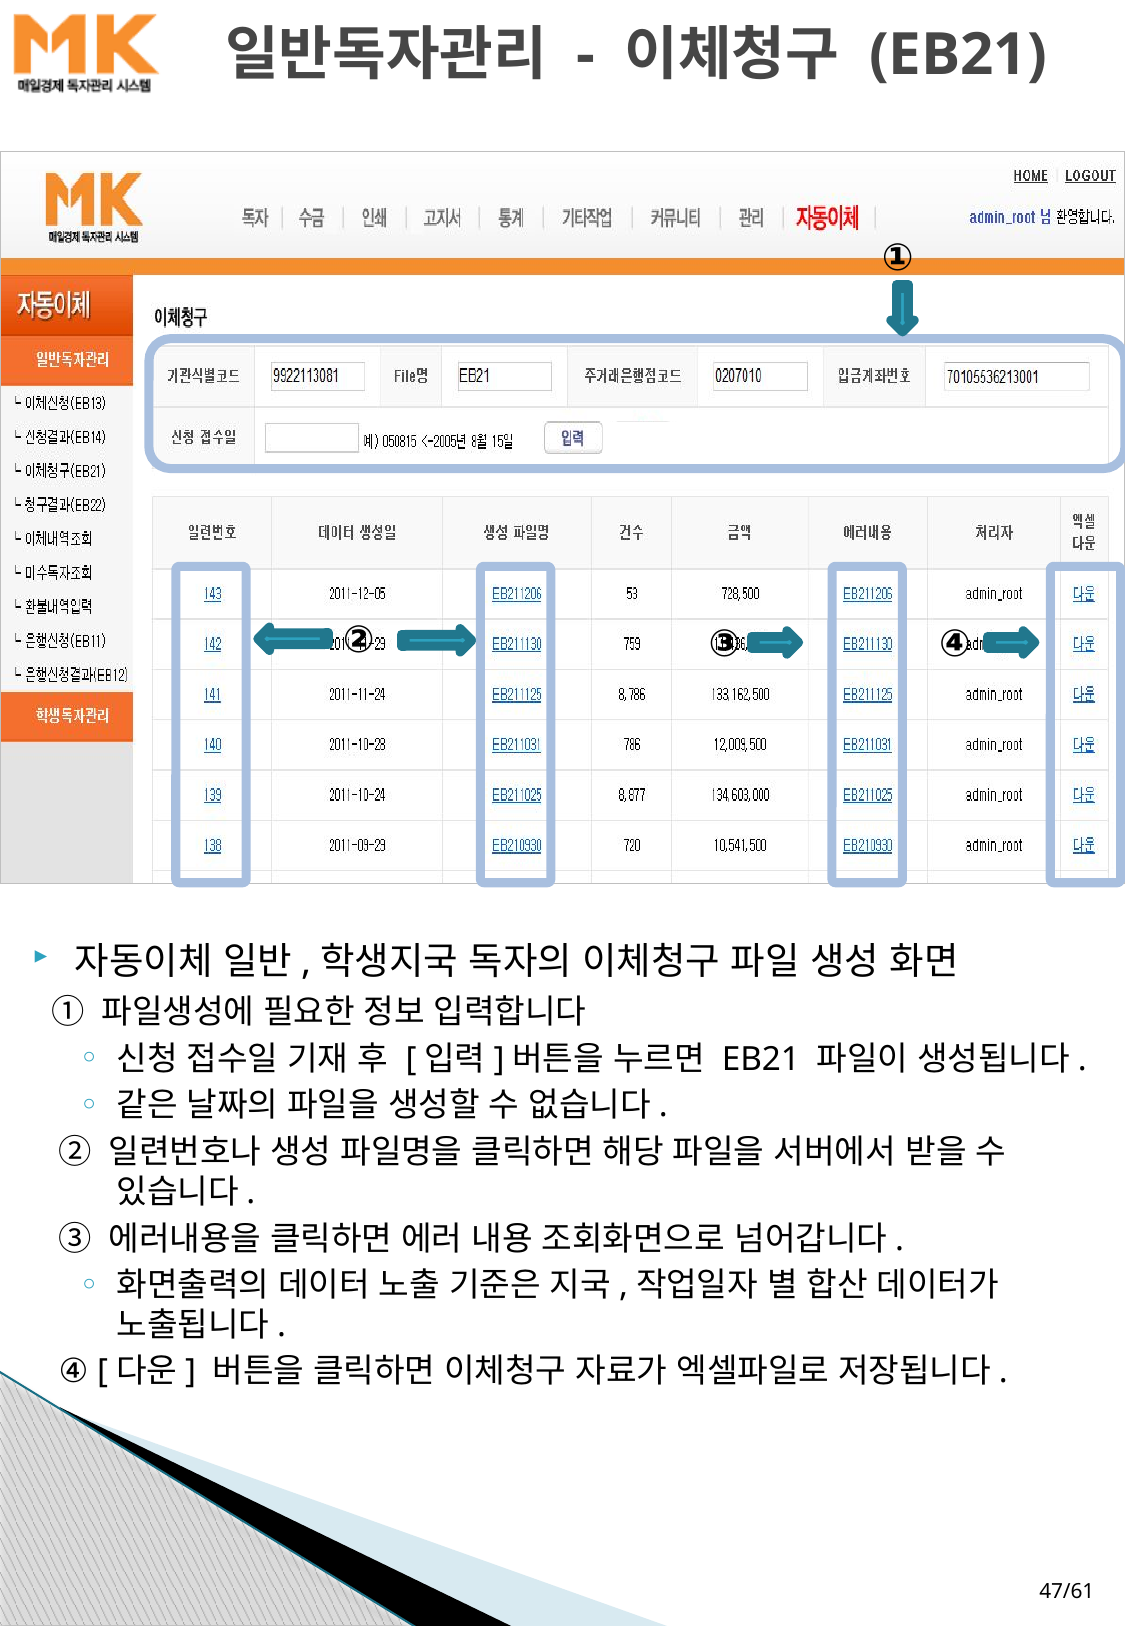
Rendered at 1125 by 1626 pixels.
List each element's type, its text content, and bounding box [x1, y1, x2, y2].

picture [0, 0, 176, 110]
slide_number 46/61 [996, 1527, 1109, 1614]
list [0, 150, 1125, 884]
list 자동이체 일반,학생지국 독자의 이체청구 파일 생성 화면 ① 파일생성에 필요한 정보 입력합니다 신청 접수일 기재 후 [입력]버튼을 누르면 EB21 파일이 생성됩니다. 같은 날짜의 파일을 생성할 수 없습니다. ② 일련번호나 생성 파일명을 클릭하면 해당 파일을 서버에서 받을 수 있습니다. ③ 에러내용을 클릭하면 에러 내용 조회화면으로 넘어갑니다. 화면출력의 데이터 노출 기준은 지국,작업일자 별 합산 데이터가 노출됩니다. ④ [다운] 버튼을 클릭하면 이체청구 자료가 엑셀파일로 저장됩니다. [0, 929, 1125, 1575]
title 일반독자관리 - 이체청구 (EB21) [210, 0, 1125, 102]
